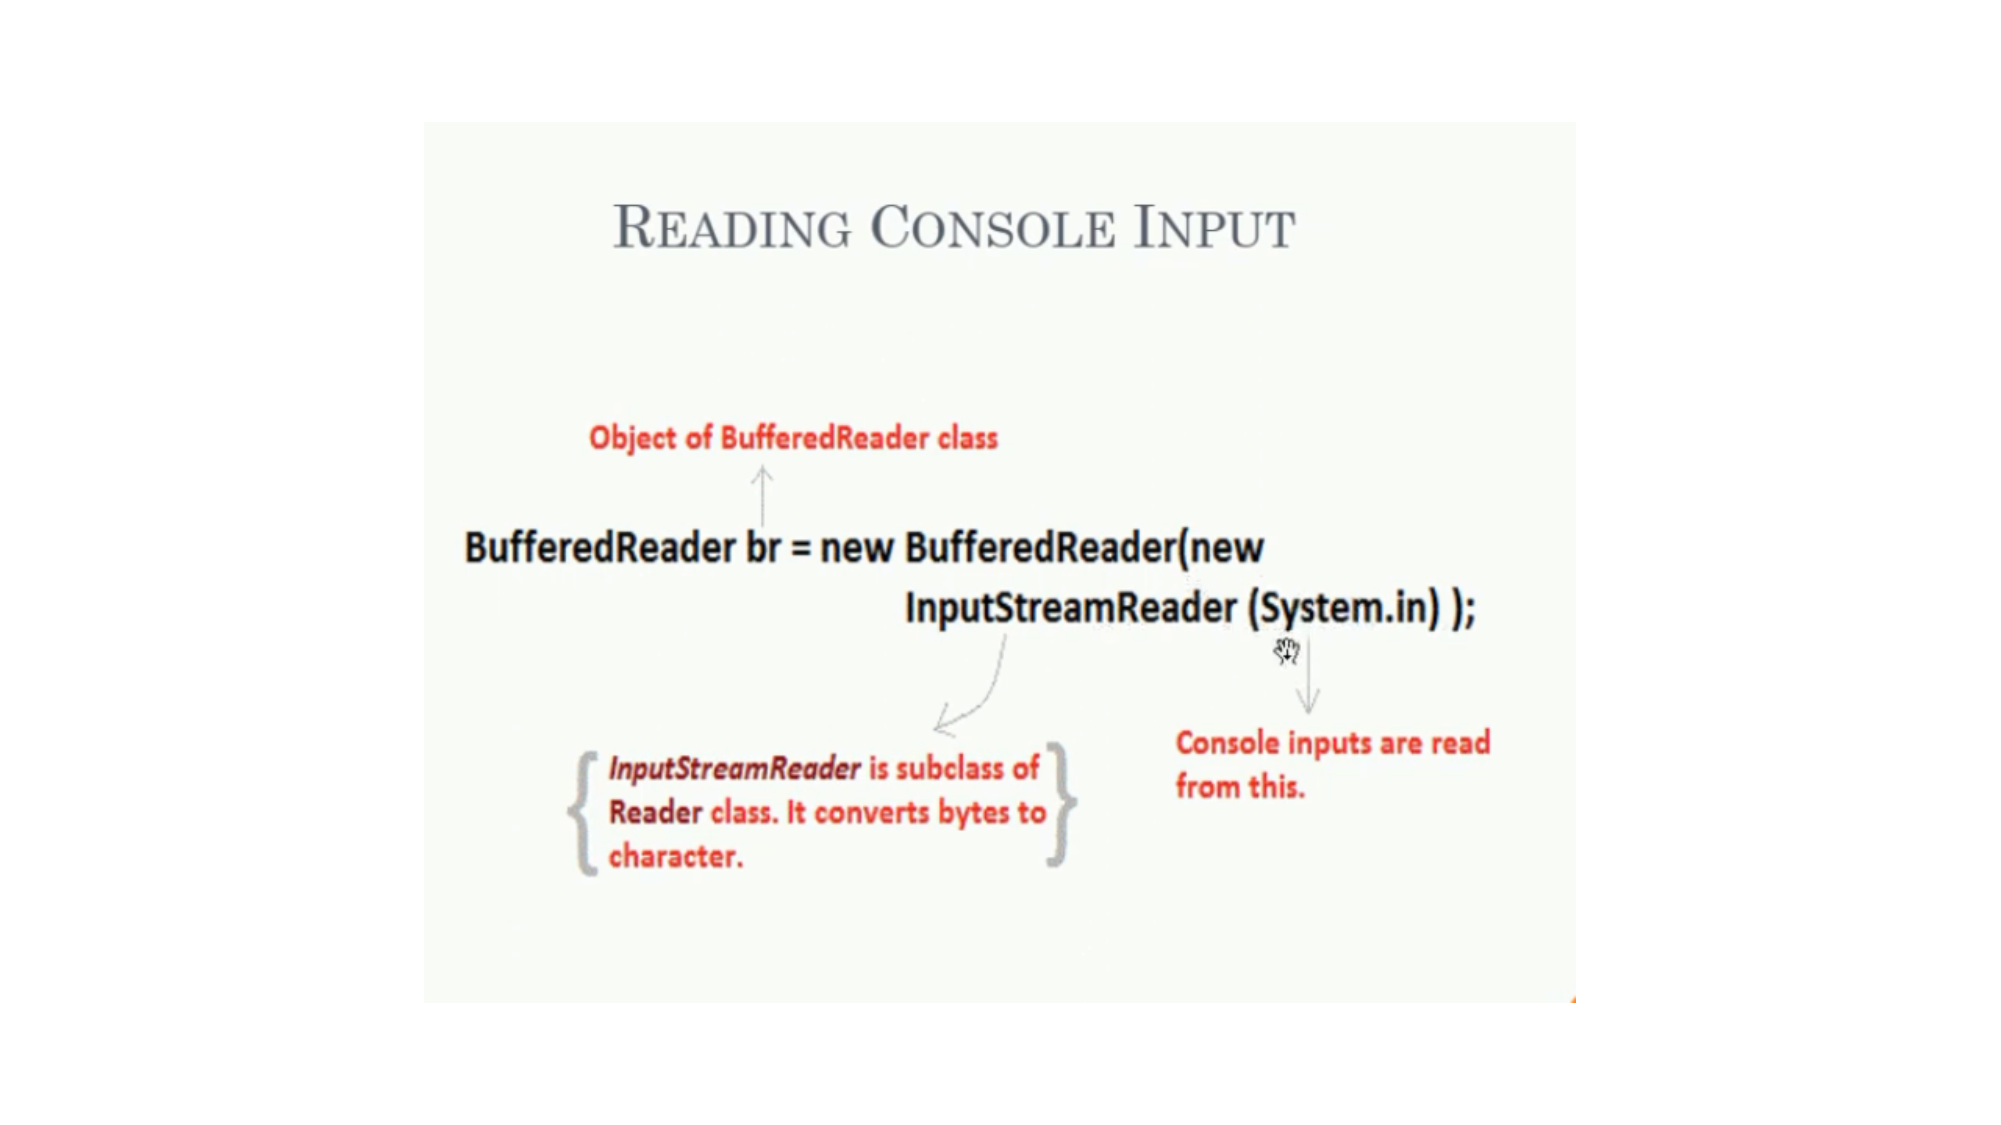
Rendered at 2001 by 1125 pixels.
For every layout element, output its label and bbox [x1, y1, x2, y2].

picture [424, 122, 1576, 1003]
